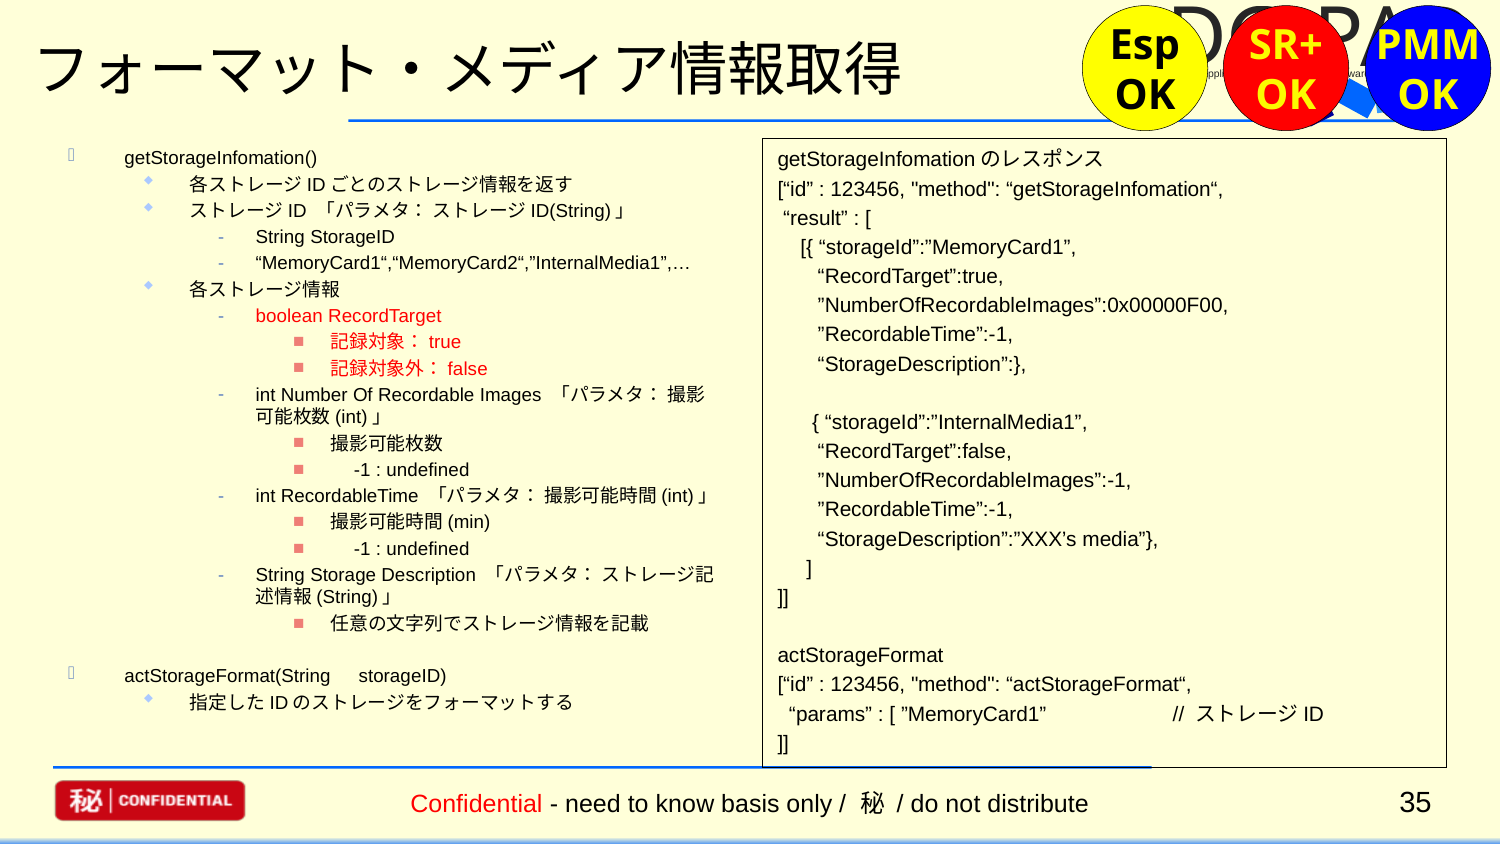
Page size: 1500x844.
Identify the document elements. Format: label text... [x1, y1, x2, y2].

picture [41, 776, 260, 825]
text_box PMM OK [1365, 5, 1491, 131]
list getStorageInfomationのレスポンス [“id” : 123456, "method": “getStorageInfomation“, “result” : [ [{ “storageId”:”MemoryCard1”, “RecordTarget”:true, ”NumberOfRecordableImages”:0x00000F00, ”RecordableTime”:-1, “StorageDescription”:}, { “storageId”:”InternalMedia1”, “RecordTarget”:false, ”NumberOfRecordableImages”:-1, ”RecordableTime”:-1, “StorageDescription”:”XXX’s media”}, ] ]] actStorageFormat [“id” : 123456, "method": “actStorageFormat“, “params” : [ ”MemoryCard1” // ストレージID ]] [762, 138, 1447, 768]
text_box Esp OK [1082, 5, 1208, 131]
footer Confidential - need to know basis only / 秘 / do not distribute [200, 779, 1300, 839]
title フォーマット・メディア情報取得 [17, 14, 1105, 121]
list getStorageInfomation() 各ストレージIDごとのストレージ情報を返す ストレージID 「パラメタ： ストレージID(String)」 String StorageID “MemoryCard1“,“MemoryCard2“,”InternalMedia1”,… 各ストレージ情報 boolean RecordTarget 記録対象：true 記録対象外：false int Number Of Recordable Images 「パラメタ： 撮影可能枚数(int)」 撮影可能枚数 -1 : undefined int RecordableTime 「パラメタ： 撮影可能時間(int)」 撮影可能時間(min) -1 : undefined String Storage Description 「パラメタ： ストレージ記述情報(String)」 任意の文字列でストレージ情報を記載 actStorageFormat(String storageID) 指定したIDのストレージをフォーマットする [53, 138, 738, 768]
text_box SR+ OK [1223, 5, 1349, 131]
slide_number 35 [1328, 776, 1447, 814]
